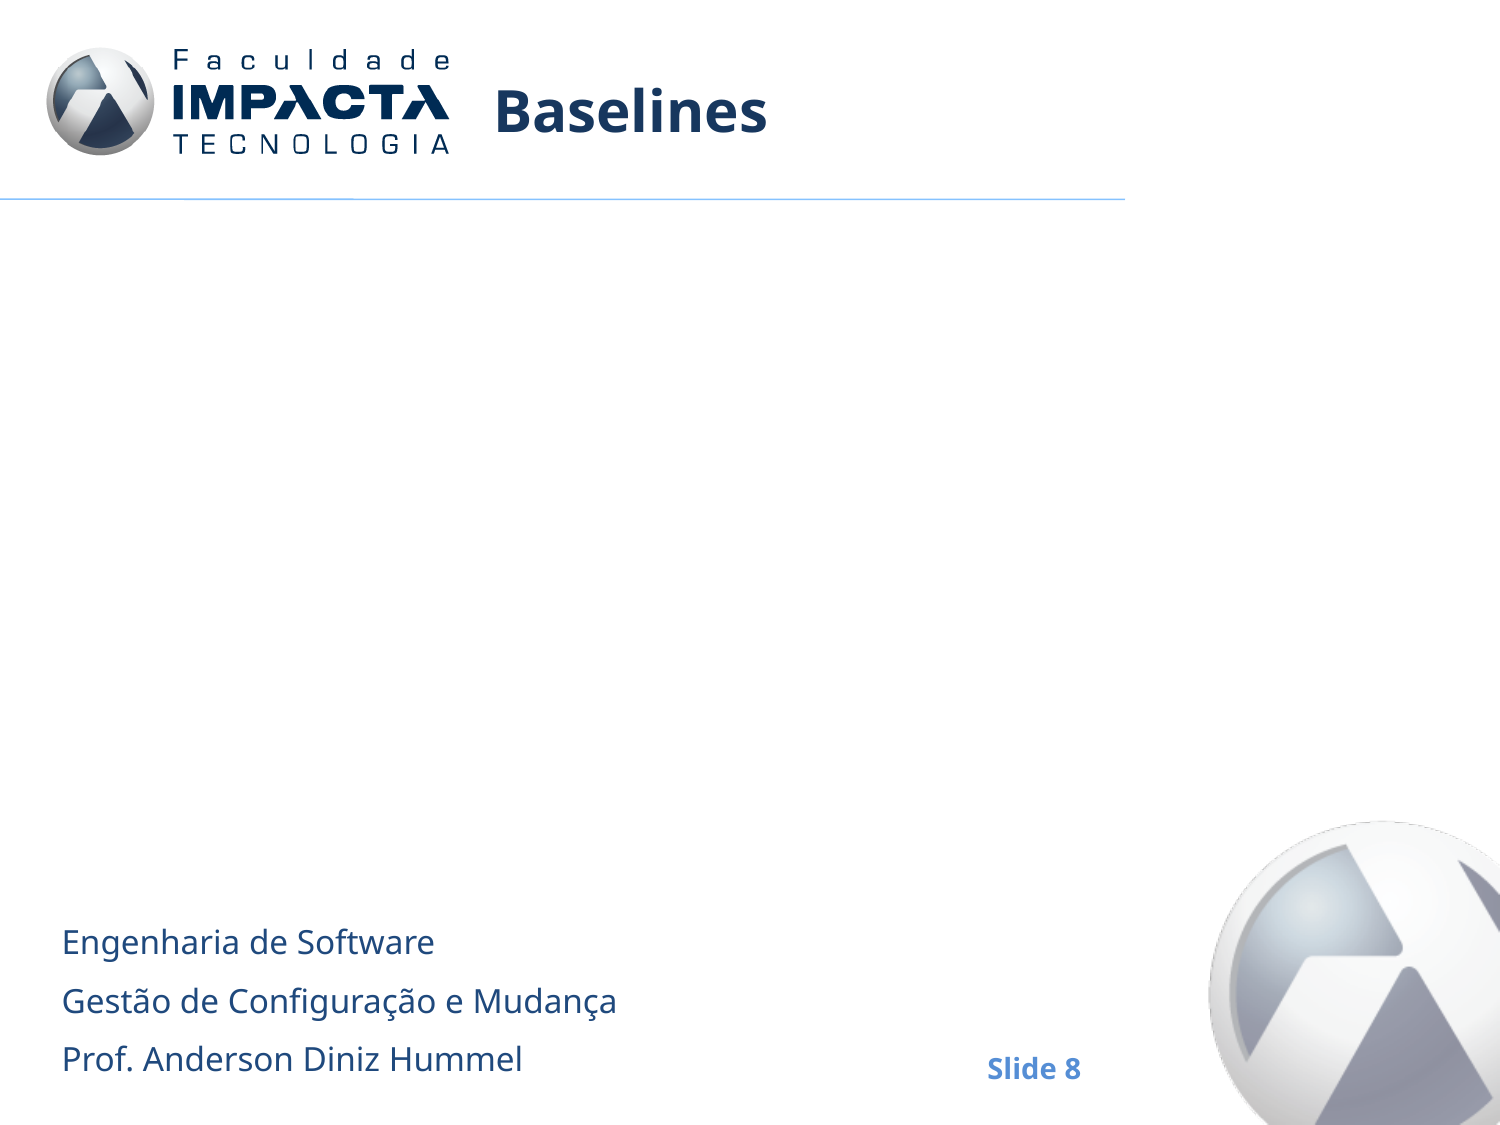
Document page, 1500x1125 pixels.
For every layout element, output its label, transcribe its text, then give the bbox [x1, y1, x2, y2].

picture [35, 35, 458, 164]
list Engenharia de Software [46, 914, 868, 972]
title Baselines [478, 66, 1483, 149]
list Prof. Anderson Diniz Hummel [46, 1031, 868, 1102]
picture [1206, 787, 1500, 1125]
list Gestão de Configuração e Mudança [46, 972, 868, 1031]
